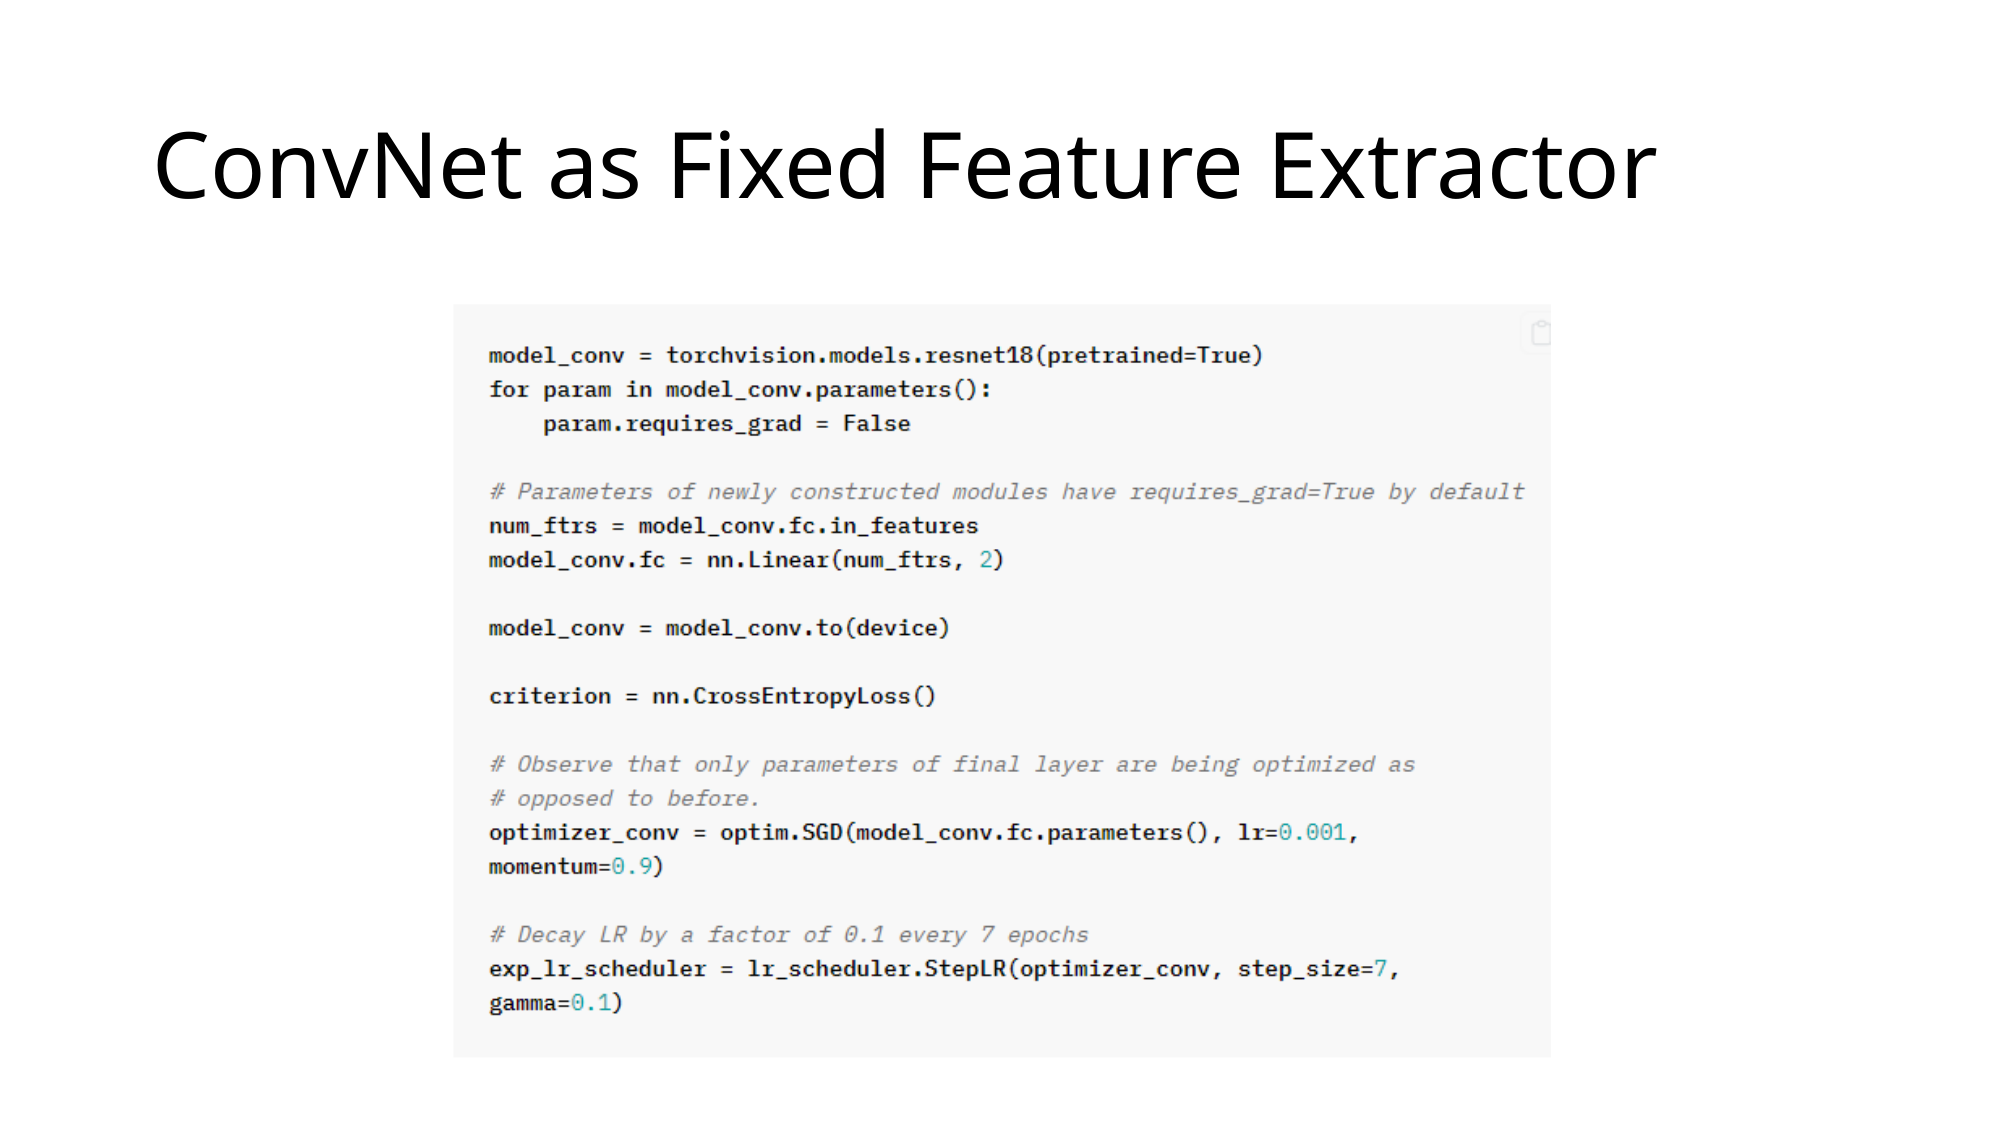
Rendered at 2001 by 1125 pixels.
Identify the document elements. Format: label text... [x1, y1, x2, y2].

title ConvNet as Fixed Feature Extractor [137, 59, 1863, 278]
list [449, 303, 1551, 1077]
